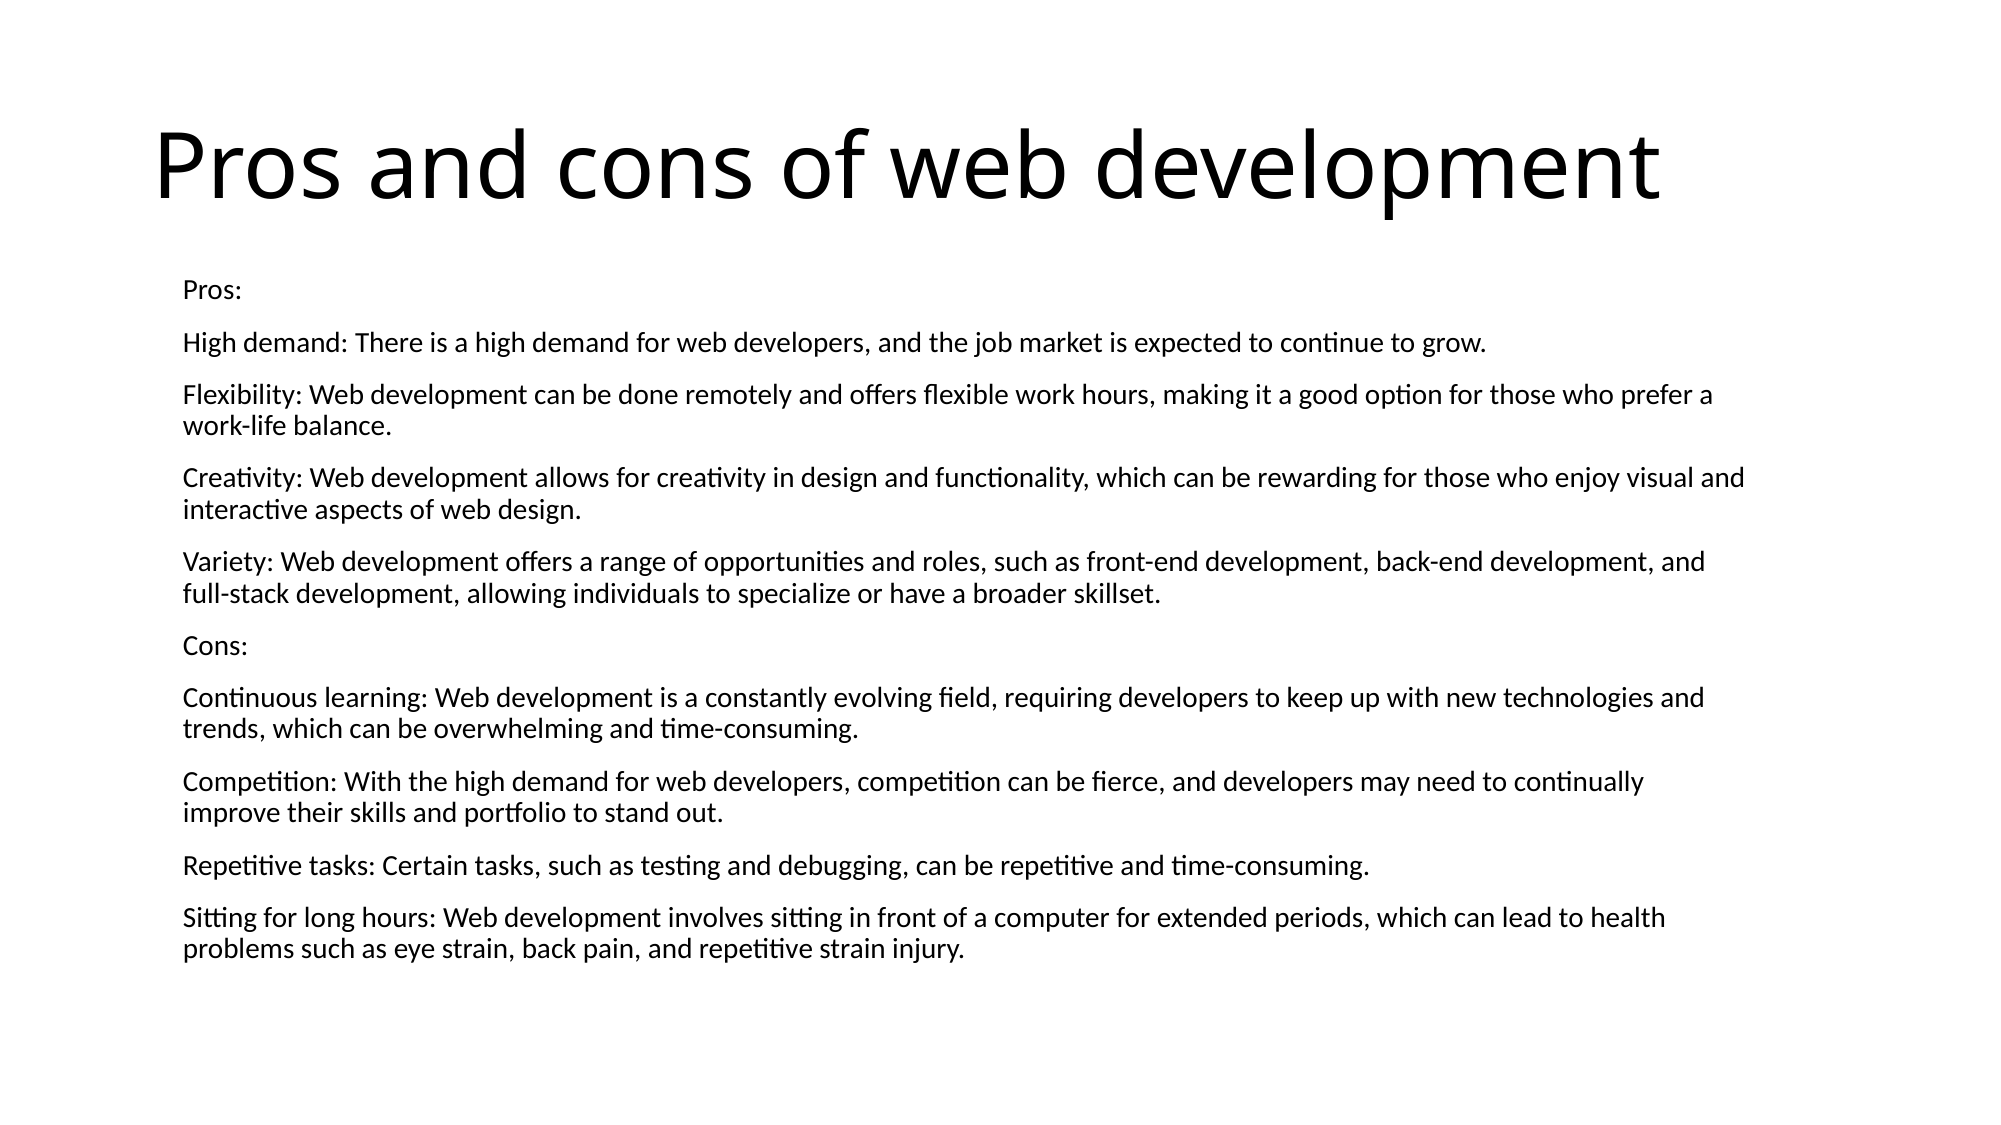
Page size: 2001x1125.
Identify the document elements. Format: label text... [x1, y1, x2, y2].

title Pros and cons of web development [137, 59, 1863, 278]
list Pros: High demand: There is a high demand for web developers, and the job market is expected to continue to grow. Flexibility: Web development can be done remotely and offers flexible work hours, making it a good option for those who prefer a work-life balance. Creativity: Web development allows for creativity in design and functionality, which can be rewarding for those who enjoy visual and interactive aspects of web design. Variety: Web development offers a range of opportunities and roles, such as front-end development, back-end development, and full-stack development, allowing individuals to specialize or have a broader skillset. Cons: Continuous learning: Web development is a constantly evolving field, requiring developers to keep up with new technologies and trends, which can be overwhelming and time-consuming. Competition: With the high demand for web developers, competition can be fierce, and developers may need to continually improve their skills and portfolio to stand out. Repetitive tasks: Certain tasks, such as testing and debugging, can be repetitive and time-consuming. Sitting for long hours: Web development involves sitting in front of a computer for extended periods, which can lead to health problems such as eye strain, back pain, and repetitive strain injury. [168, 267, 1763, 1035]
